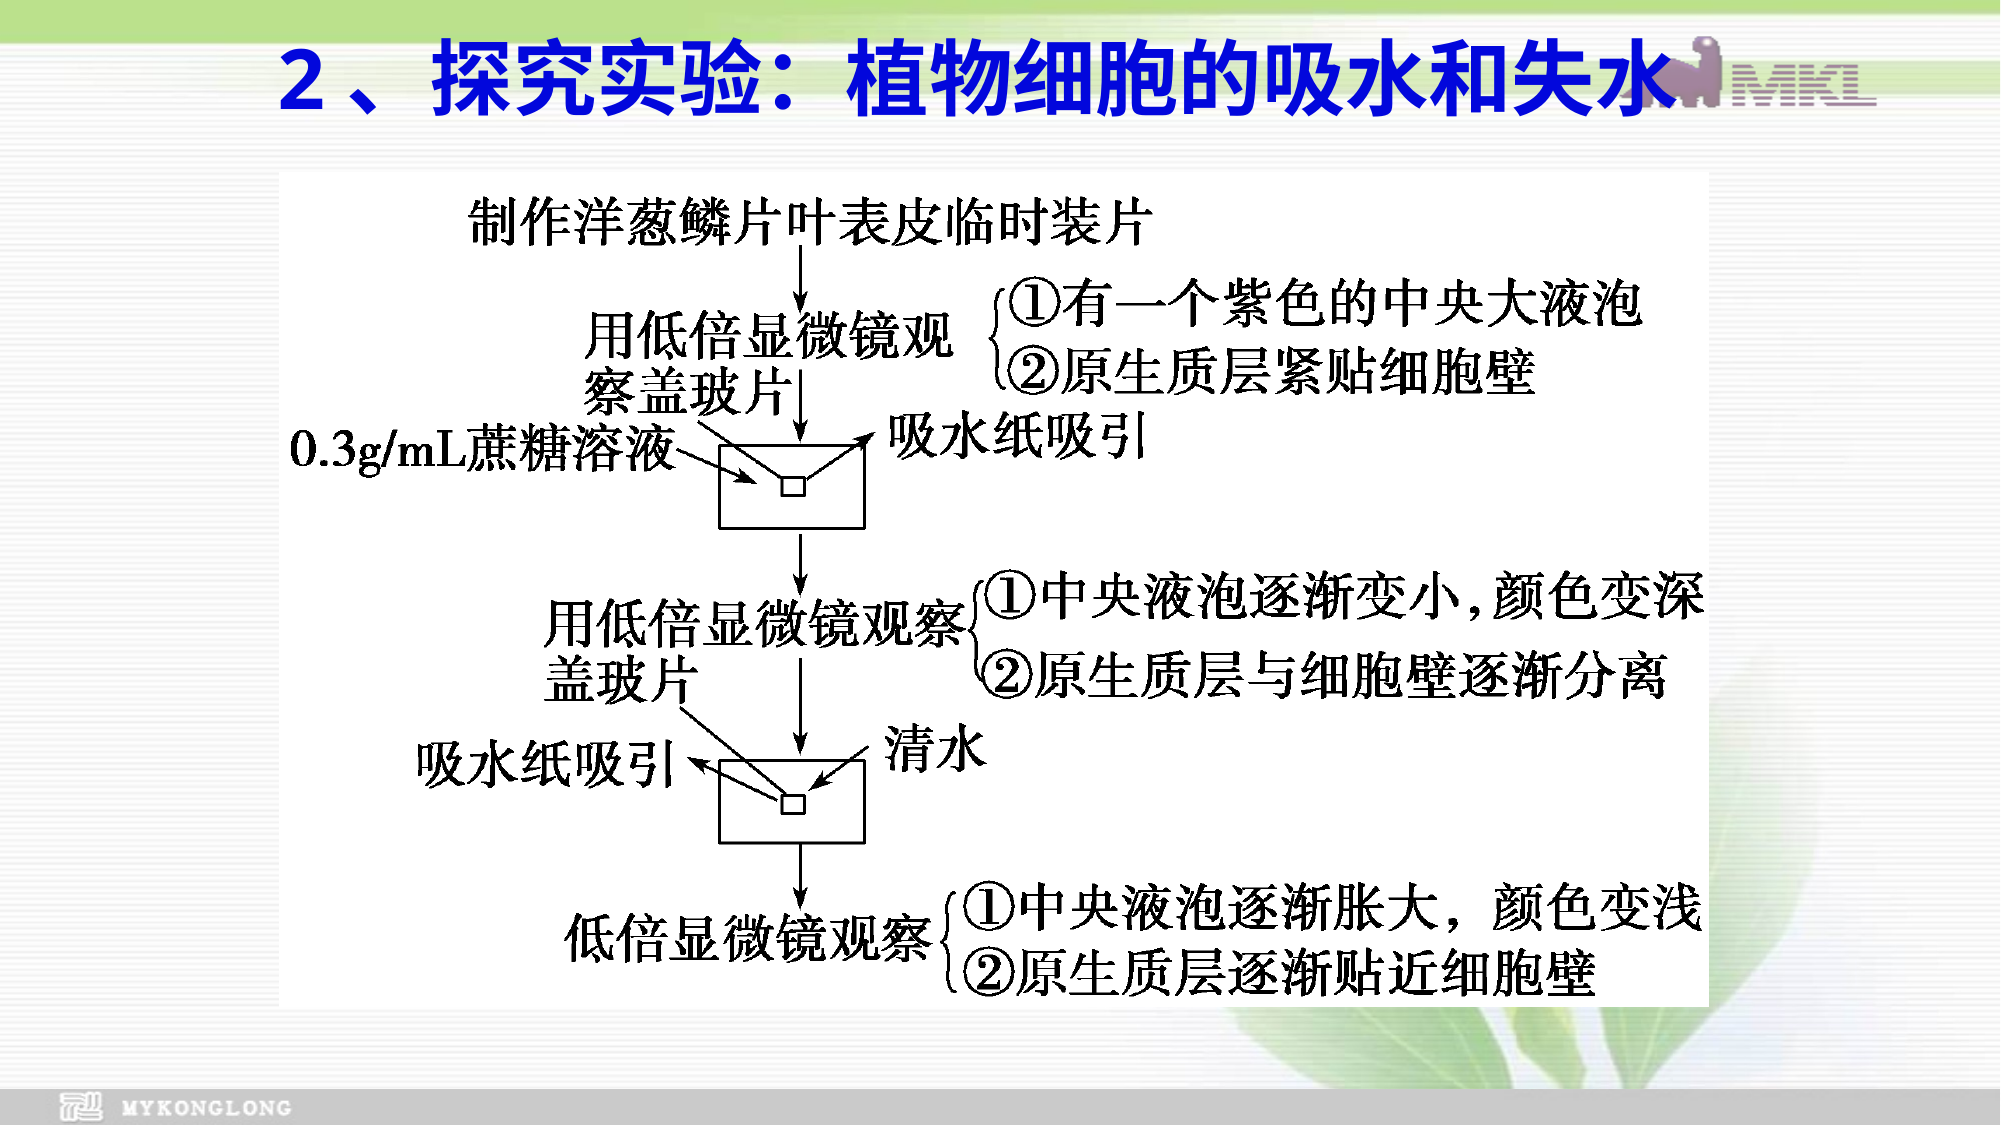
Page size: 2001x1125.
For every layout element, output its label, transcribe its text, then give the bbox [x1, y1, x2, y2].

text_box 2、探究实验：植物细胞的吸水和失水 [261, 19, 1709, 134]
picture [0, 0, 2001, 1125]
